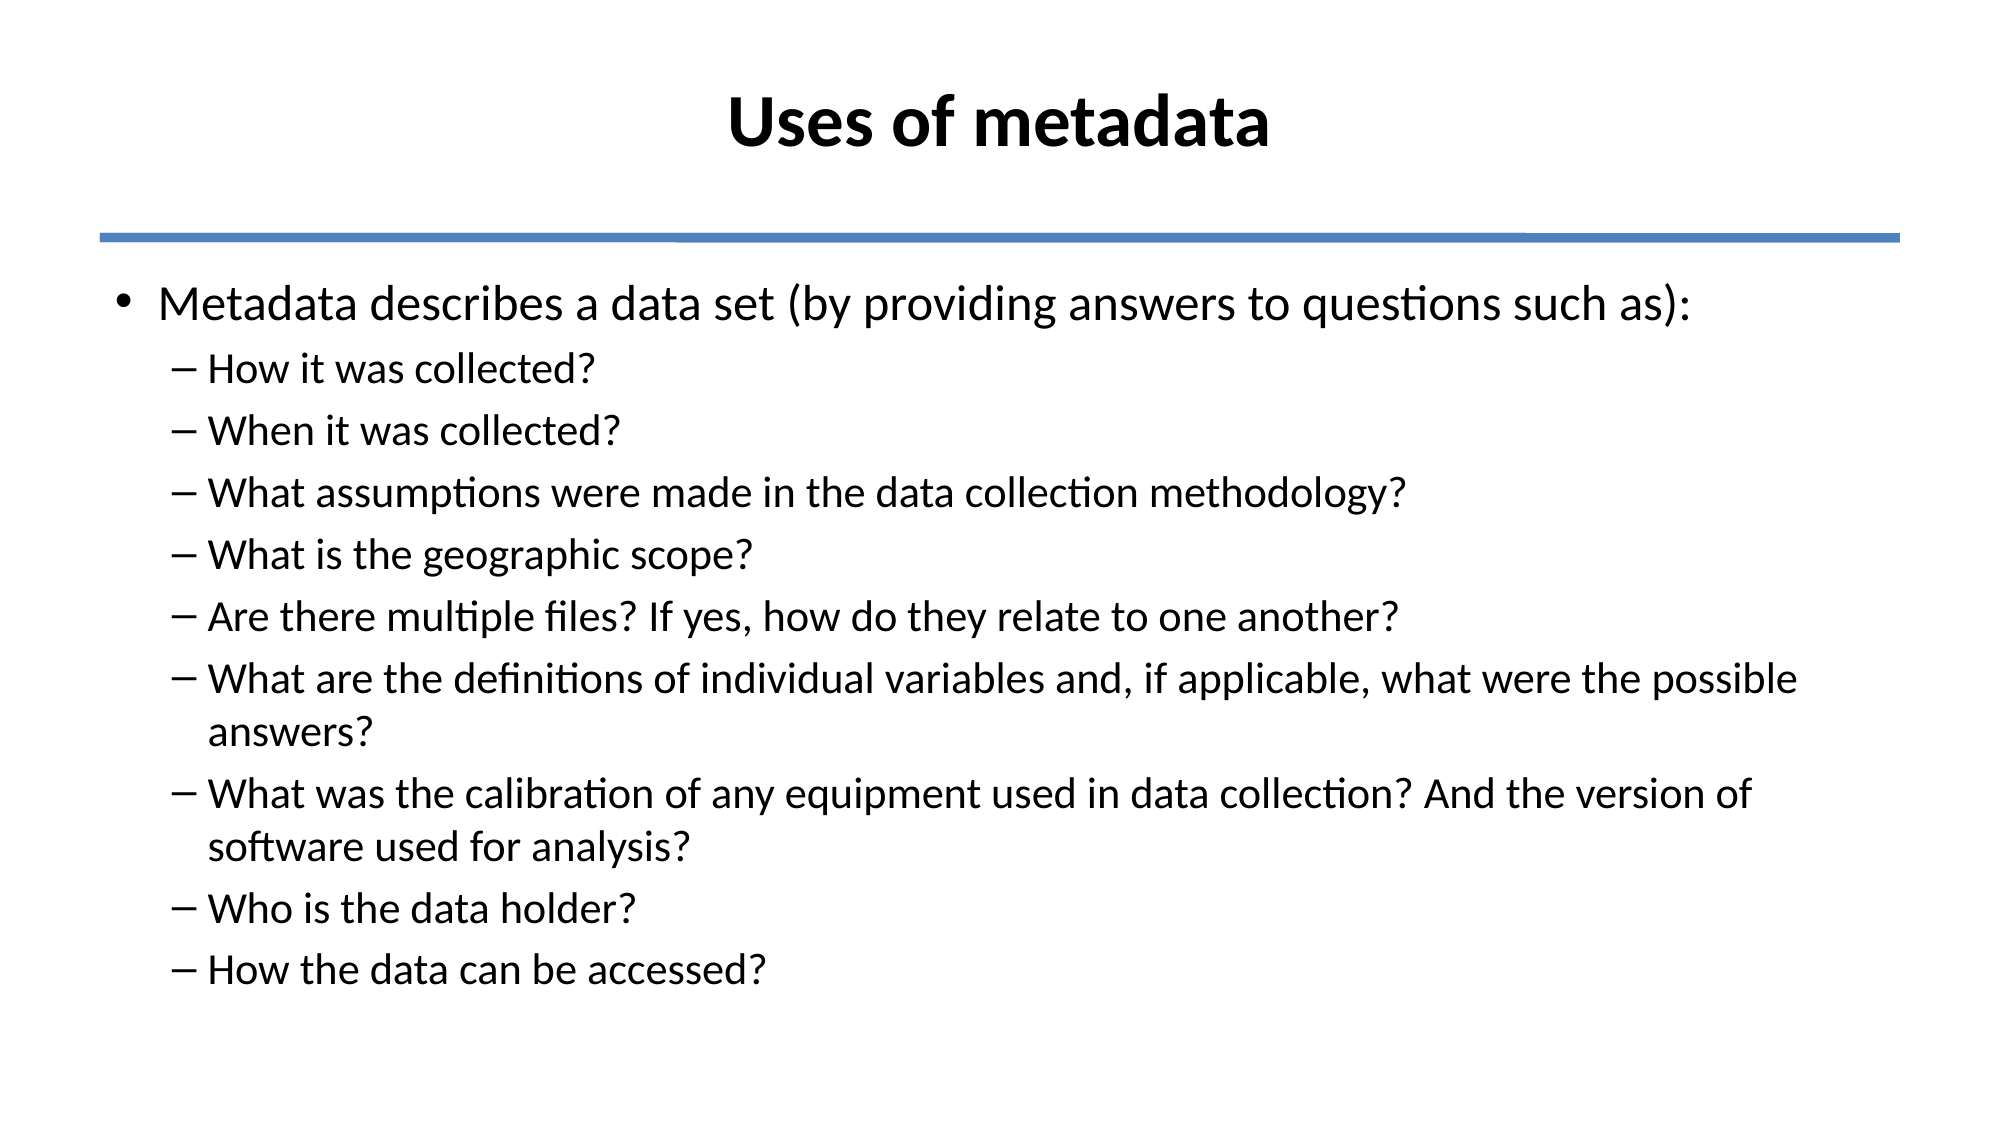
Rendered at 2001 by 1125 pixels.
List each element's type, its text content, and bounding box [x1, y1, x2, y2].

list Metadata describes a data set (by providing answers to questions such as): How it was collected? When it was collected? What assumptions were made in the data collection methodology? What is the geographic scope? Are there multiple files? If yes, how do they relate to one another? What are the definitions of individual variables and, if applicable, what were the possible answers? What was the calibration of any equipment used in data collection? And the version of software used for analysis? Who is the data holder? How the data can be accessed? [99, 262, 1900, 1005]
title Uses of metadata [99, 0, 1900, 233]
